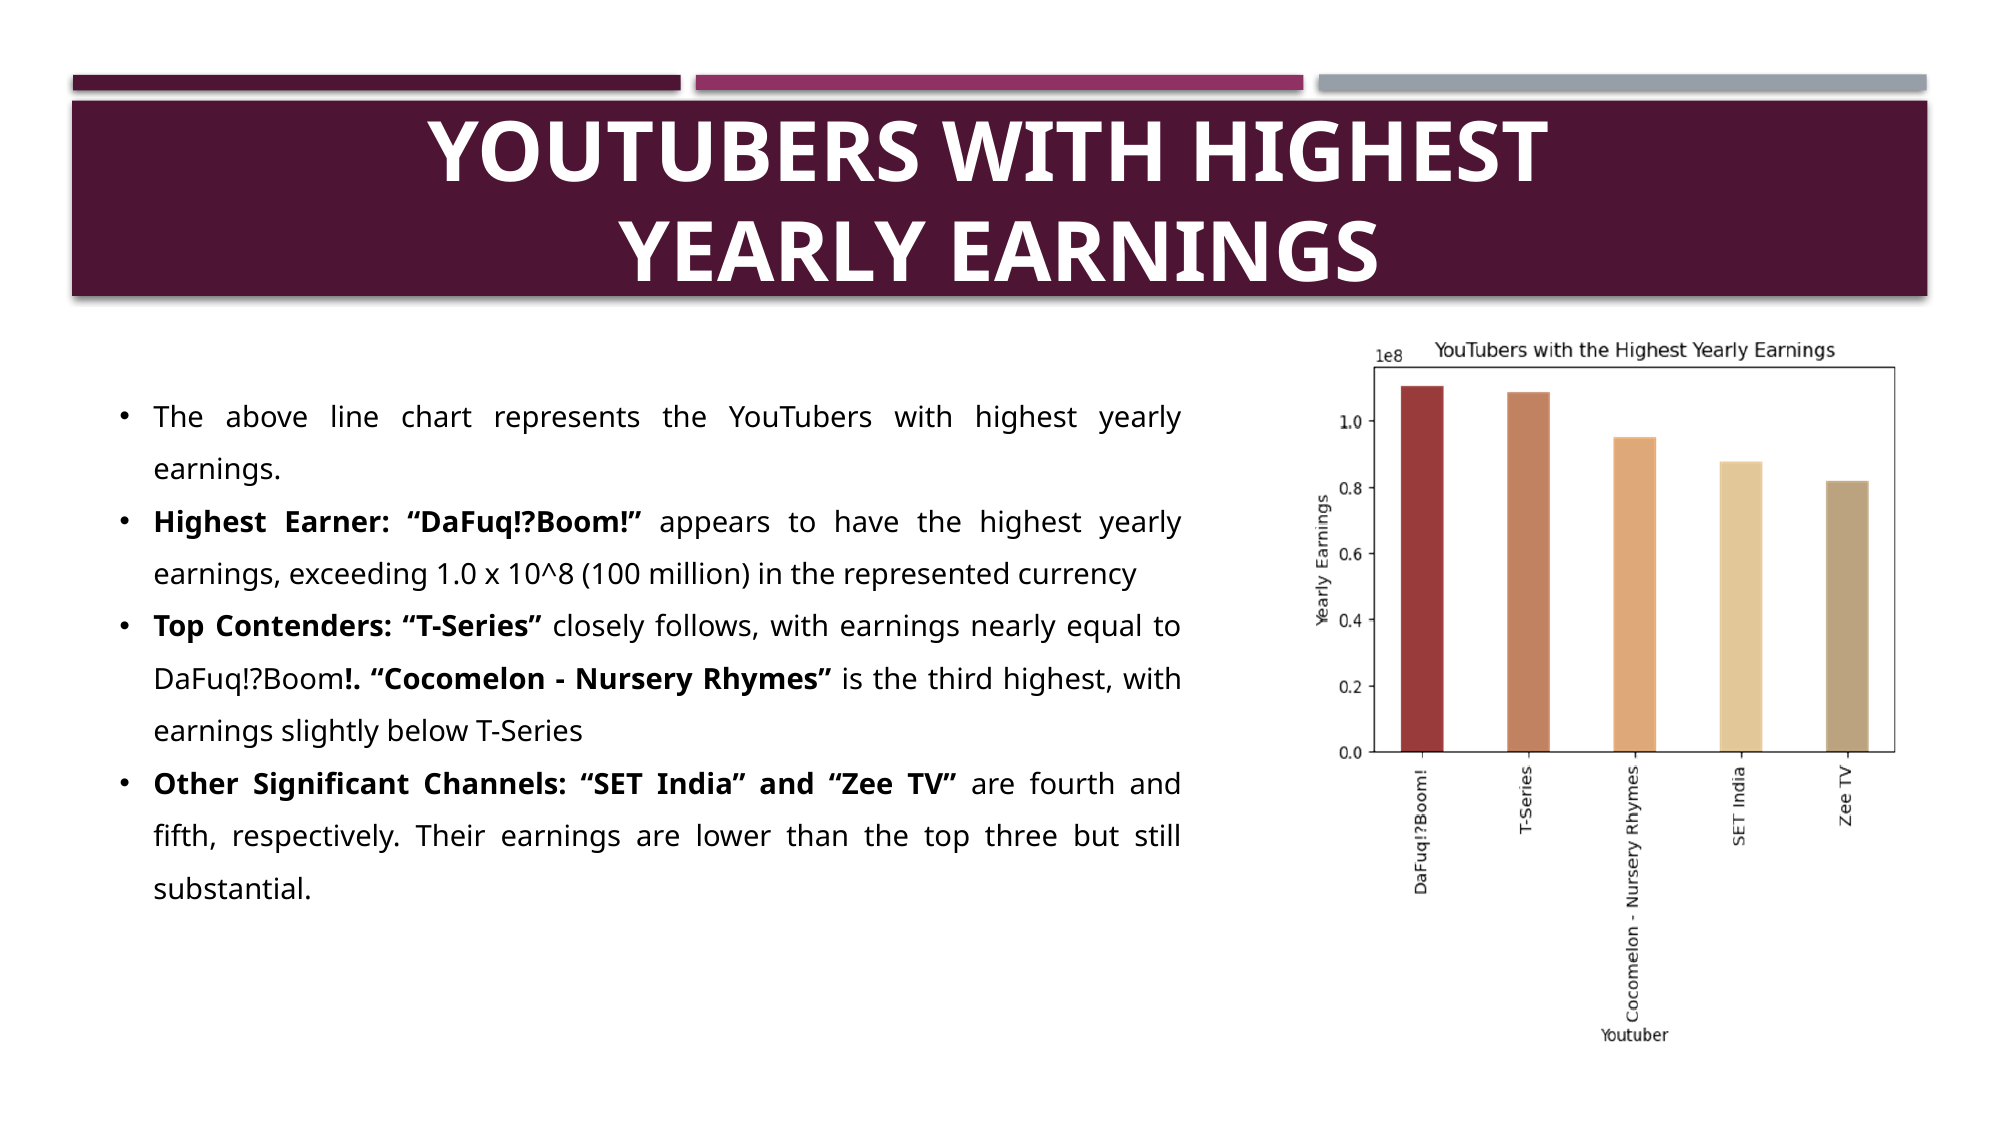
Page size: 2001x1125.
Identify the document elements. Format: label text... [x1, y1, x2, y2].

title YOUTUBERS WITH HIGHEST YEARLY EARNINGS [95, 115, 1905, 282]
text_box [1305, 330, 1905, 1058]
text_box The above line chart represents the YouTubers with highest yearly earnings. Highest Earner: “DaFuq!?Boom!” appears to have the highest yearly earnings, exceeding 1.0 x 10^8 (100 million) in the represented currency Top Contenders: “T-Series” closely follows, with earnings nearly equal to DaFuq!?Boom!. “Cocomelon - Nursery Rhymes” is the third highest, with earnings slightly below T-Series Other Significant Channels: “SET India” and “Zee TV” are fourth and fifth, respectively. Their earnings are lower than the top three but still substantial. [71, 373, 1197, 913]
